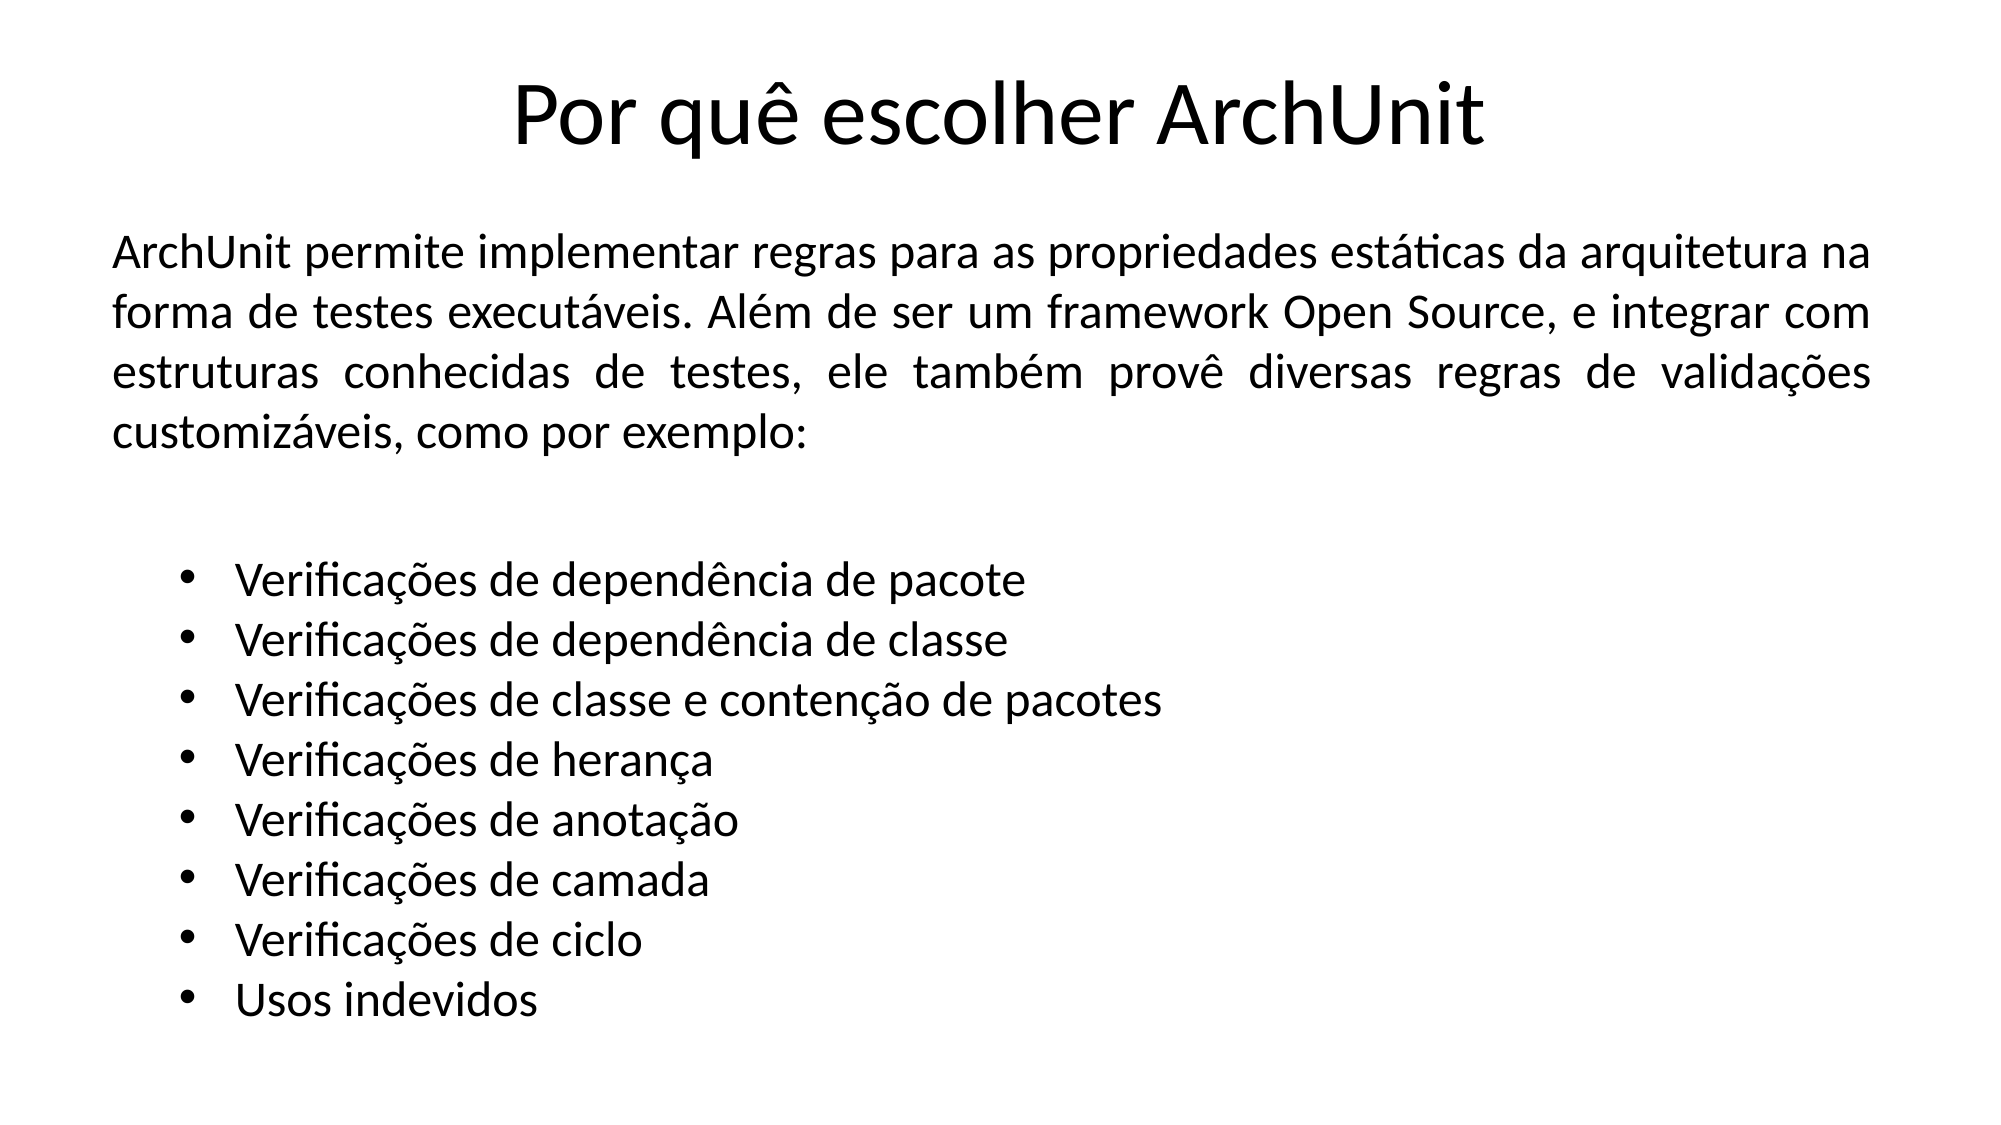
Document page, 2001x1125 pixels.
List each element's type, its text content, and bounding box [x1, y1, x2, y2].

text_box ArchUnit permite implementar regras para as propriedades estáticas da arquitetura na forma de testes executáveis. Além de ser um framework Open Source, e integrar com estruturas conhecidas de testes, ele também provê diversas regras de validações customizáveis, como por exemplo: [97, 211, 1888, 467]
text_box Verificações de dependência de pacote Verificações de dependência de classe Verificações de classe e contenção de pacotes Verificações de herança Verificações de anotação Verificações de camada Verificações de ciclo Usos indevidos [164, 539, 1244, 1035]
text_box Por quê escolher ArchUnit [324, 45, 1676, 171]
